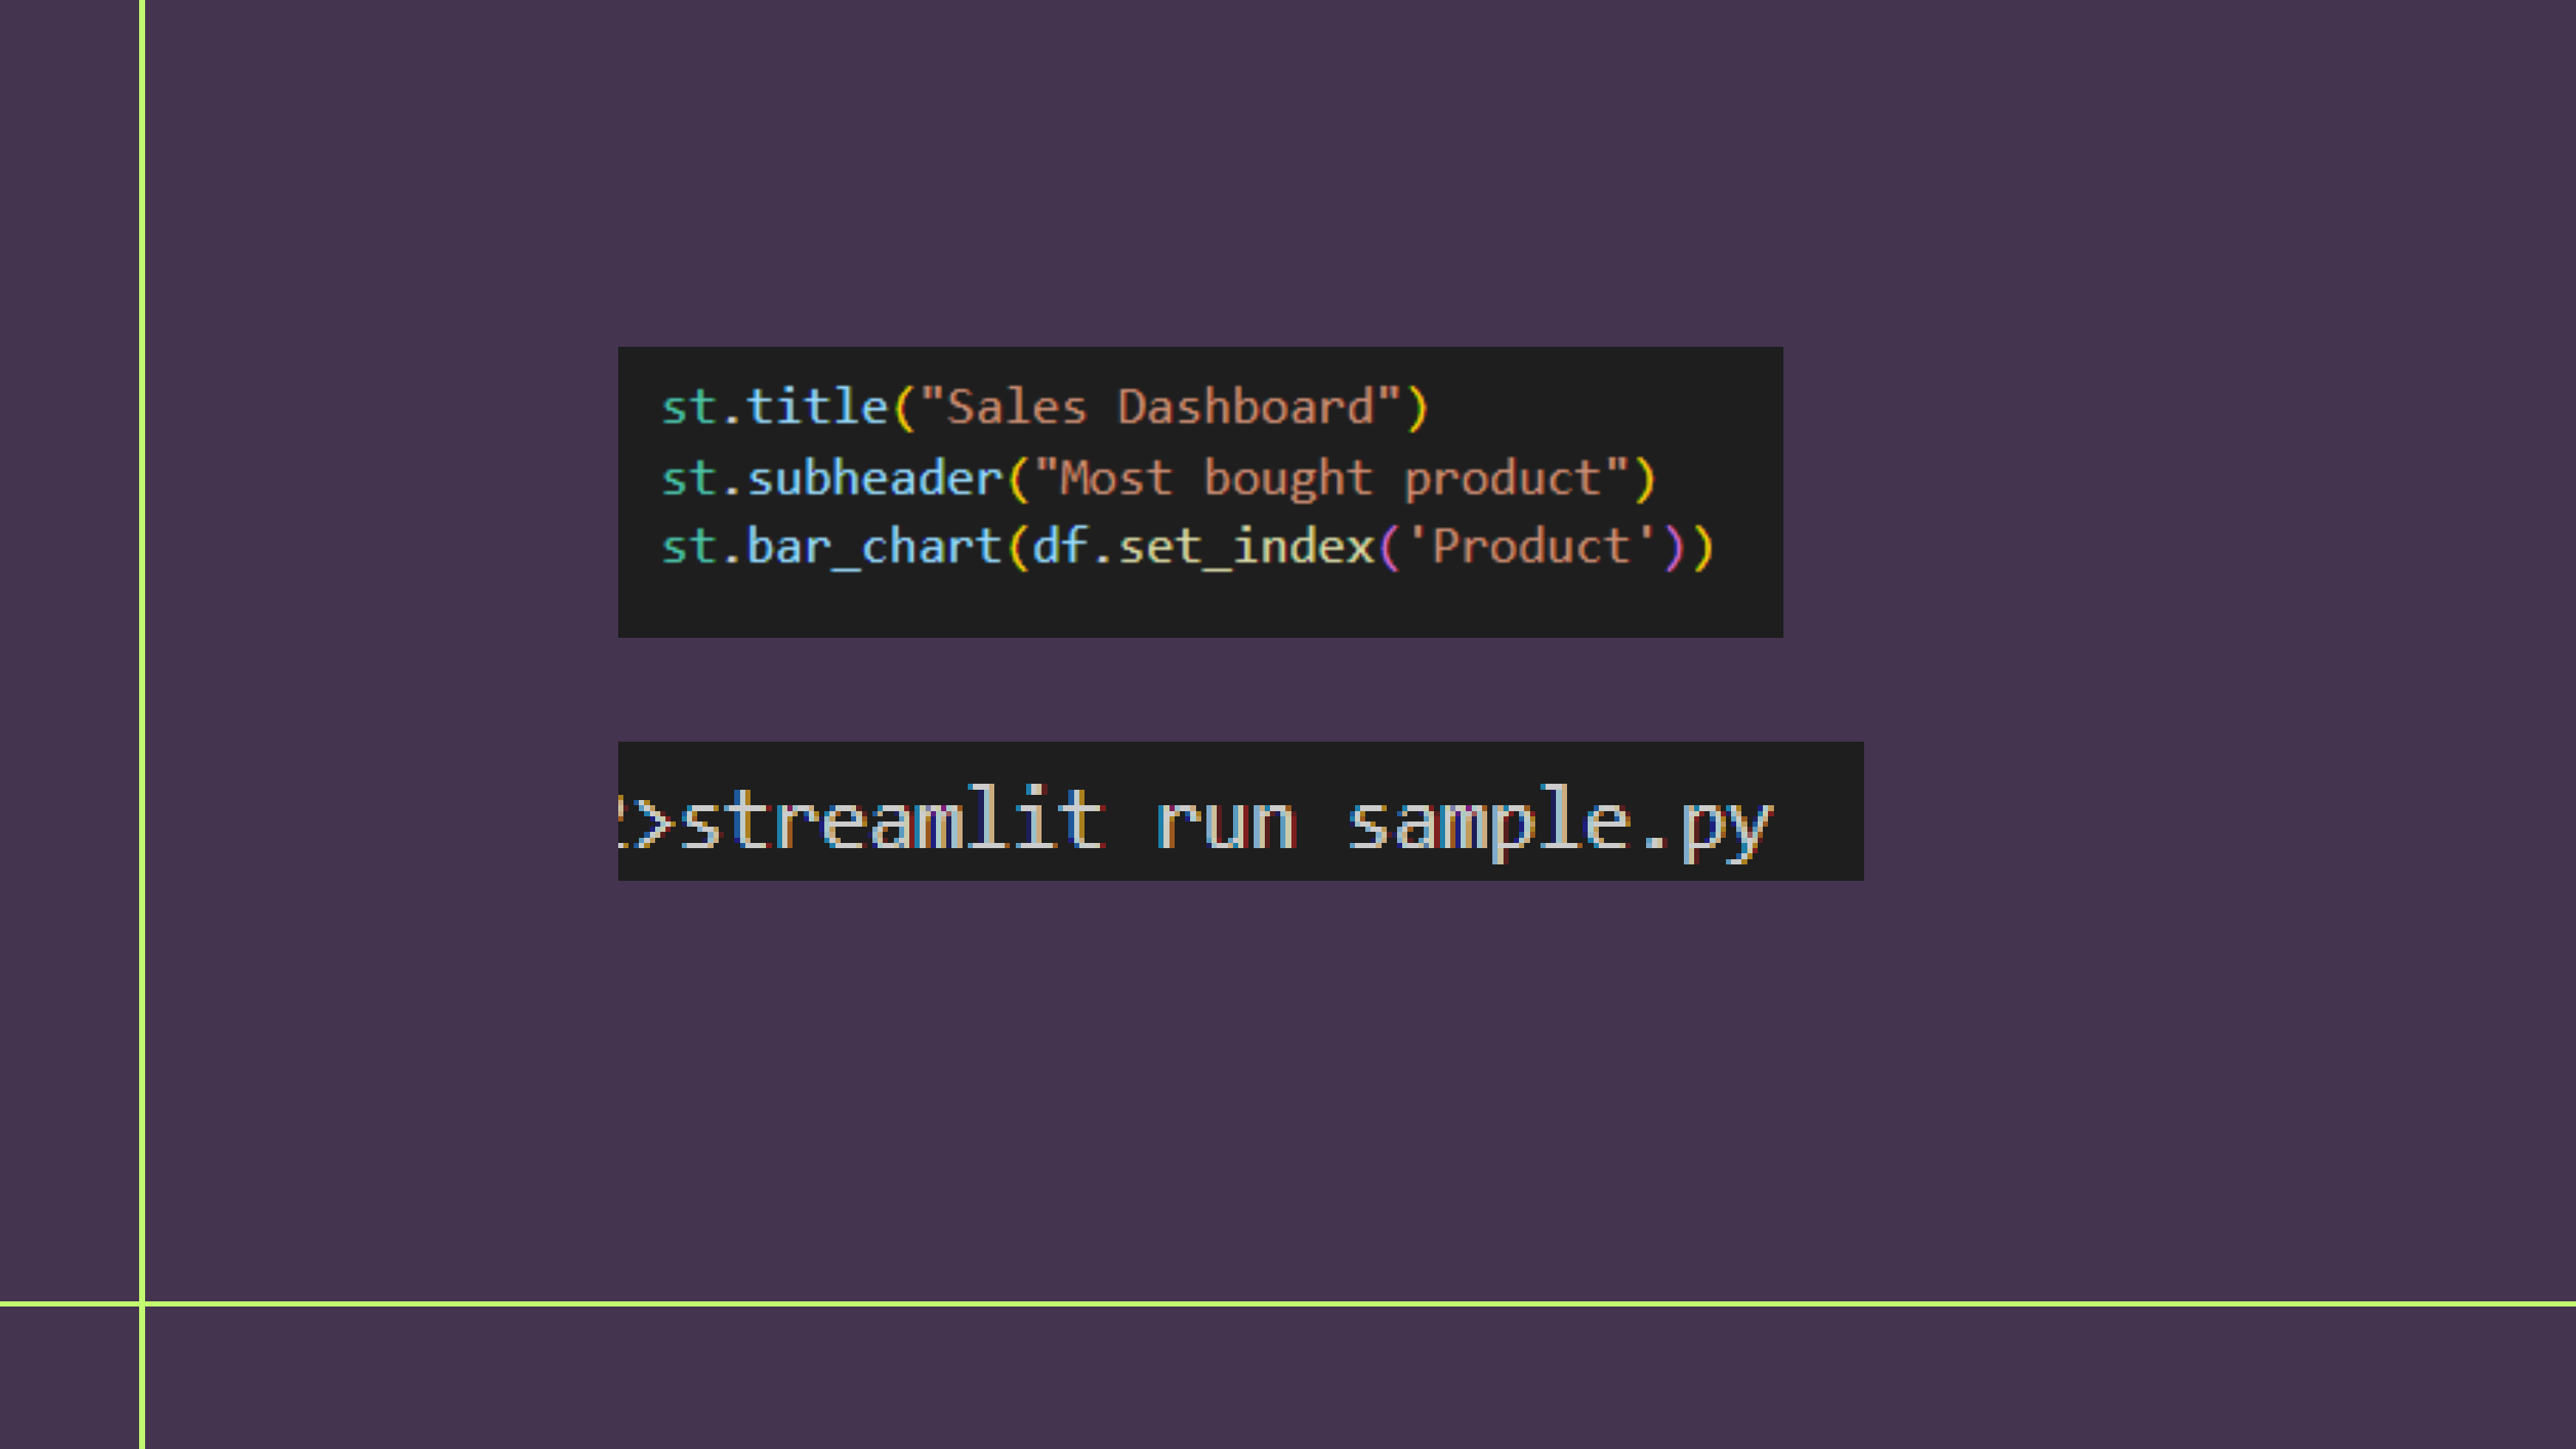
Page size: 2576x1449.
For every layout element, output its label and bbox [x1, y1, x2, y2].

picture [618, 347, 1783, 638]
picture [618, 742, 1864, 881]
